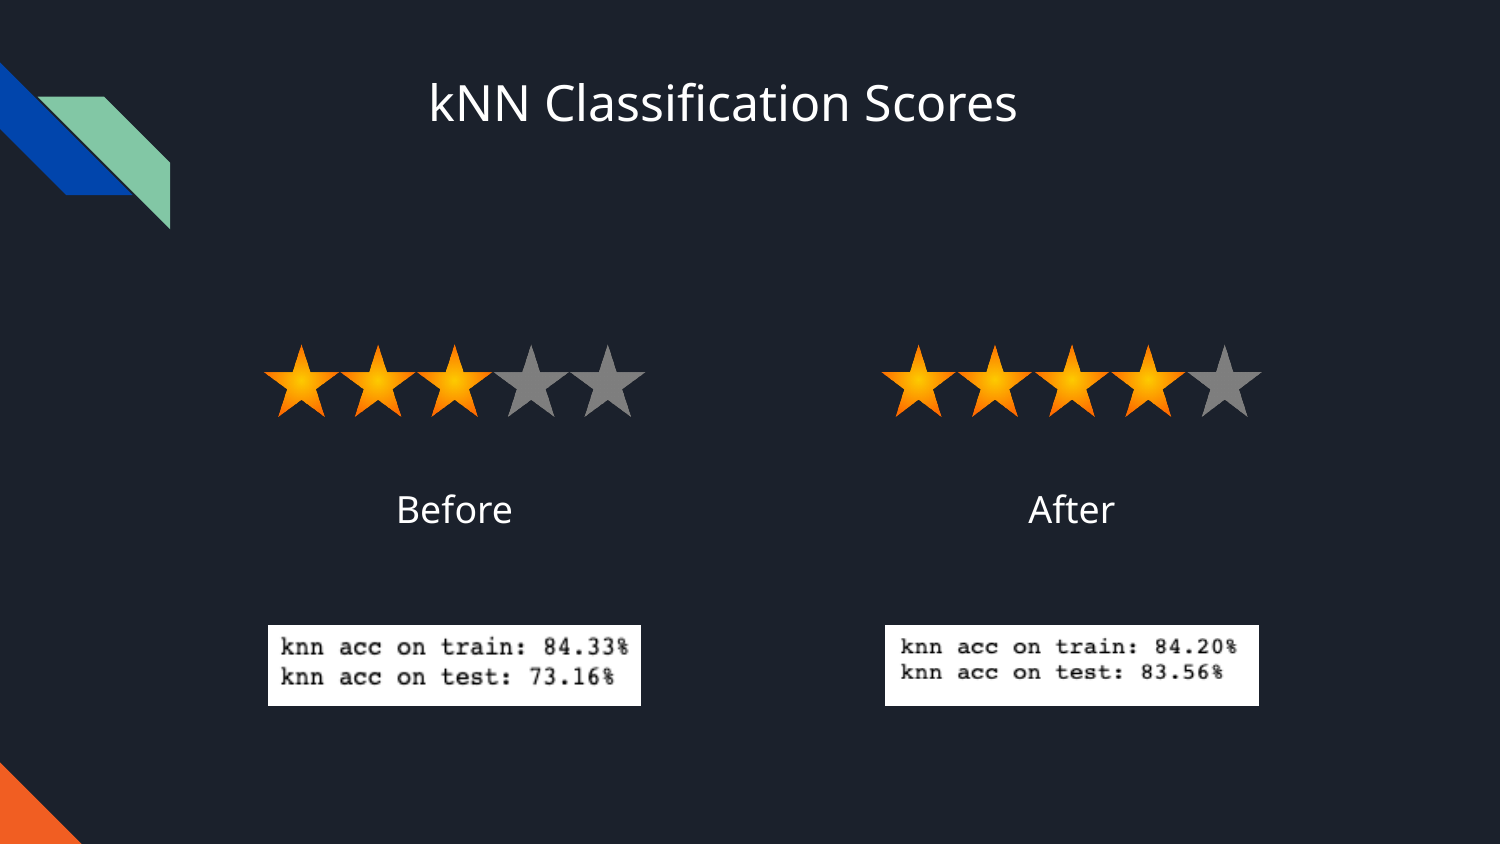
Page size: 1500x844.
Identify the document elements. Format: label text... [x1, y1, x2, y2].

picture [877, 340, 1267, 421]
picture [260, 340, 649, 421]
text_box [0, 762, 82, 844]
picture [885, 625, 1259, 706]
text_box After [825, 471, 1318, 564]
text_box Before [316, 471, 593, 552]
title kNN Classification Scores [413, 56, 1087, 137]
picture [267, 625, 642, 706]
